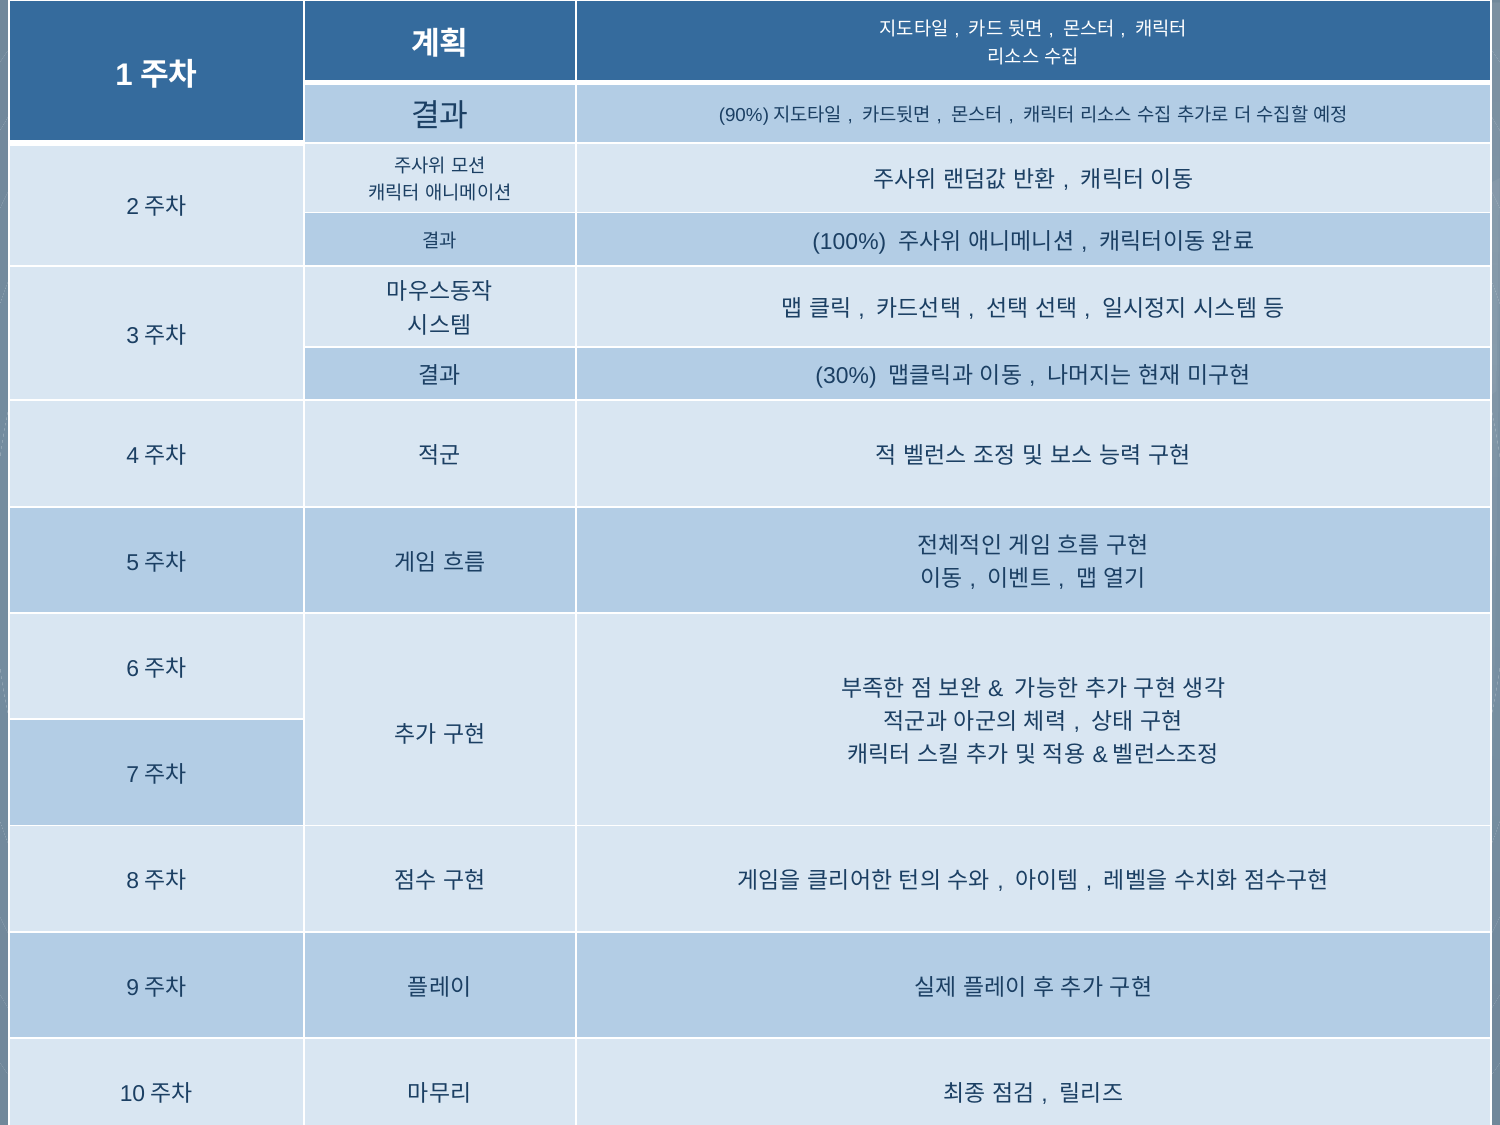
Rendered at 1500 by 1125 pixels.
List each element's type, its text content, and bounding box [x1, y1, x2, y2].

table_cell 적군 [305, 401, 575, 506]
table_cell 최종 점검, 릴리즈 [577, 1039, 1490, 1125]
table_cell 맵 클릭, 카드선택, 선택 선택, 일시정지 시스템 등 [577, 267, 1490, 346]
table_header 1주차 [10, 1, 303, 140]
table_cell 5주차 [10, 508, 303, 612]
table_cell 마무리 [305, 1039, 575, 1125]
table_cell 10주차 [10, 1039, 303, 1125]
table_cell 게임을 클리어한 턴의 수와, 아이템, 레벨을 수치화 점수구현 [577, 826, 1490, 931]
table_cell 실제 플레이 후 추가 구현 [577, 933, 1490, 1037]
table_cell 2주차 [10, 146, 303, 265]
table_cell 점수 구현 [305, 826, 575, 931]
table_cell 주사위 랜덤값 반환, 캐릭터 이동 [577, 144, 1490, 212]
table_cell 주사위 모션 캐릭터 애니메이션 [305, 144, 575, 212]
table_cell 게임 흐름 [305, 508, 575, 612]
table_cell 결과 [305, 85, 575, 142]
table_cell (100%) 주사위 애니메니션, 캐릭터이동 완료 [577, 213, 1490, 265]
table_cell 6주차 [10, 614, 303, 718]
table_cell 9주차 [10, 933, 303, 1037]
table_cell (30%) 맵클릭과 이동, 나머지는 현재 미구현 [577, 348, 1490, 399]
table_cell 마우스동작 시스템 [305, 267, 575, 346]
table_cell 적 벨런스 조정 및 보스 능력 구현 [577, 401, 1490, 506]
table_cell 4주차 [10, 401, 303, 506]
table_cell 결과 [305, 213, 575, 265]
table_cell (90%)지도타일, 카드뒷면, 몬스터, 캐릭터 리소스 수집 추가로 더 수집할 예정 [577, 85, 1490, 142]
table_header 지도타일, 카드 뒷면, 몬스터, 캐릭터 리소스 수집 [577, 1, 1490, 80]
table_cell 전체적인 게임 흐름 구현 이동, 이벤트, 맵 열기 [577, 508, 1490, 612]
table_cell 부족한 점 보완& 가능한 추가 구현 생각 적군과 아군의 체력, 상태 구현 캐릭터 스킬 추가 및 적용&벨런스조정 [577, 614, 1490, 825]
table_header 계획 [305, 1, 575, 80]
table_cell 추가 구현 [305, 614, 575, 825]
table_cell 플레이 [305, 933, 575, 1037]
table_cell 7주차 [10, 720, 303, 825]
table_cell 결과 [305, 348, 575, 399]
table_cell 8주차 [10, 826, 303, 931]
table_cell 3주차 [10, 267, 303, 399]
